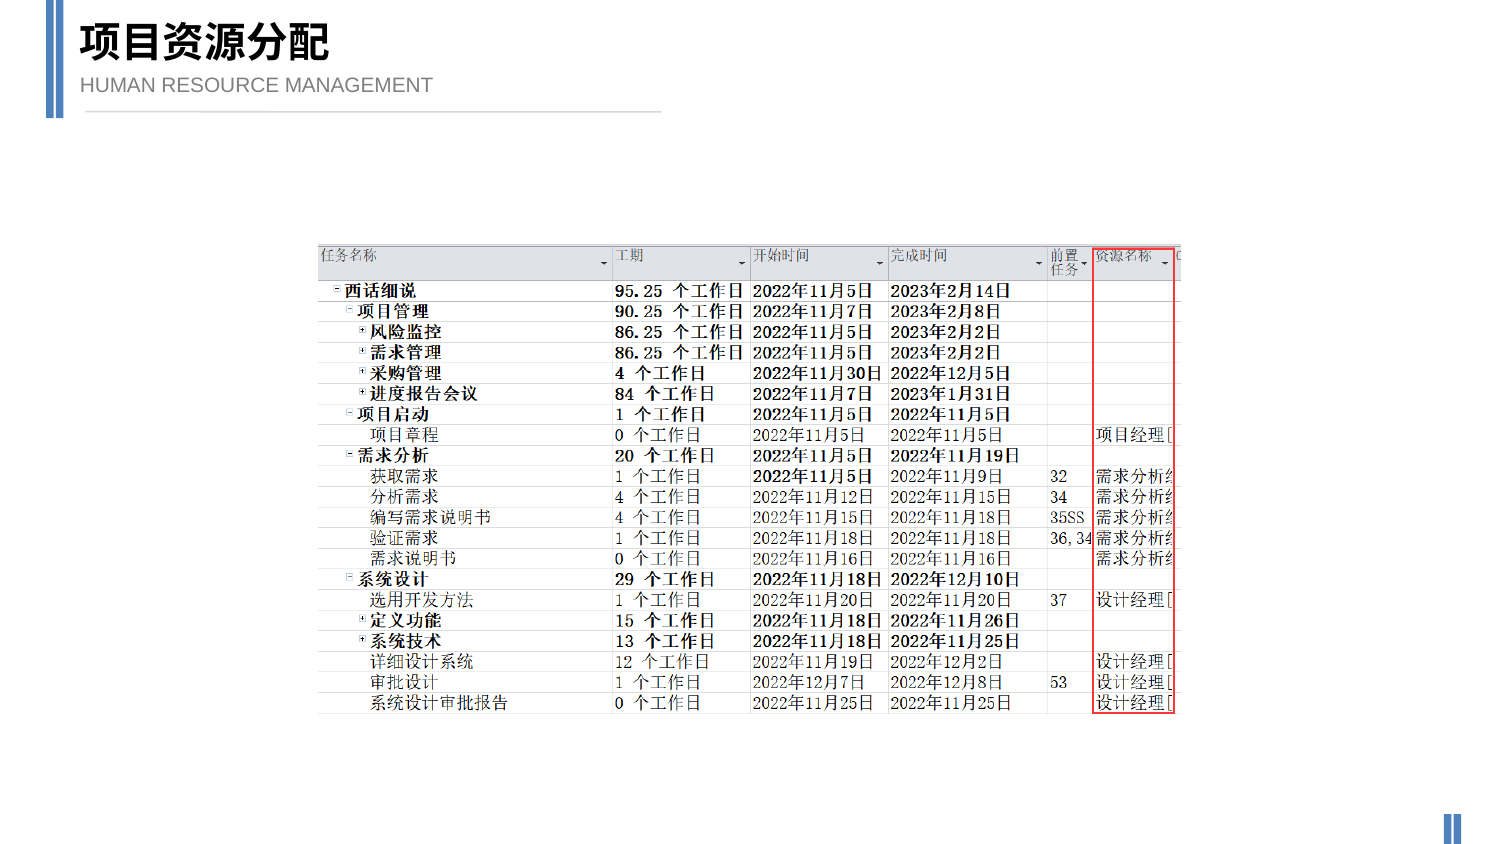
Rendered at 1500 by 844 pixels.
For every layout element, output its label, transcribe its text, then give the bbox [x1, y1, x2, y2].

list 项目资源分配 [64, 8, 671, 84]
picture [318, 244, 1181, 714]
list HUMAN RESOURCE MANAGEMENT [65, 84, 538, 105]
